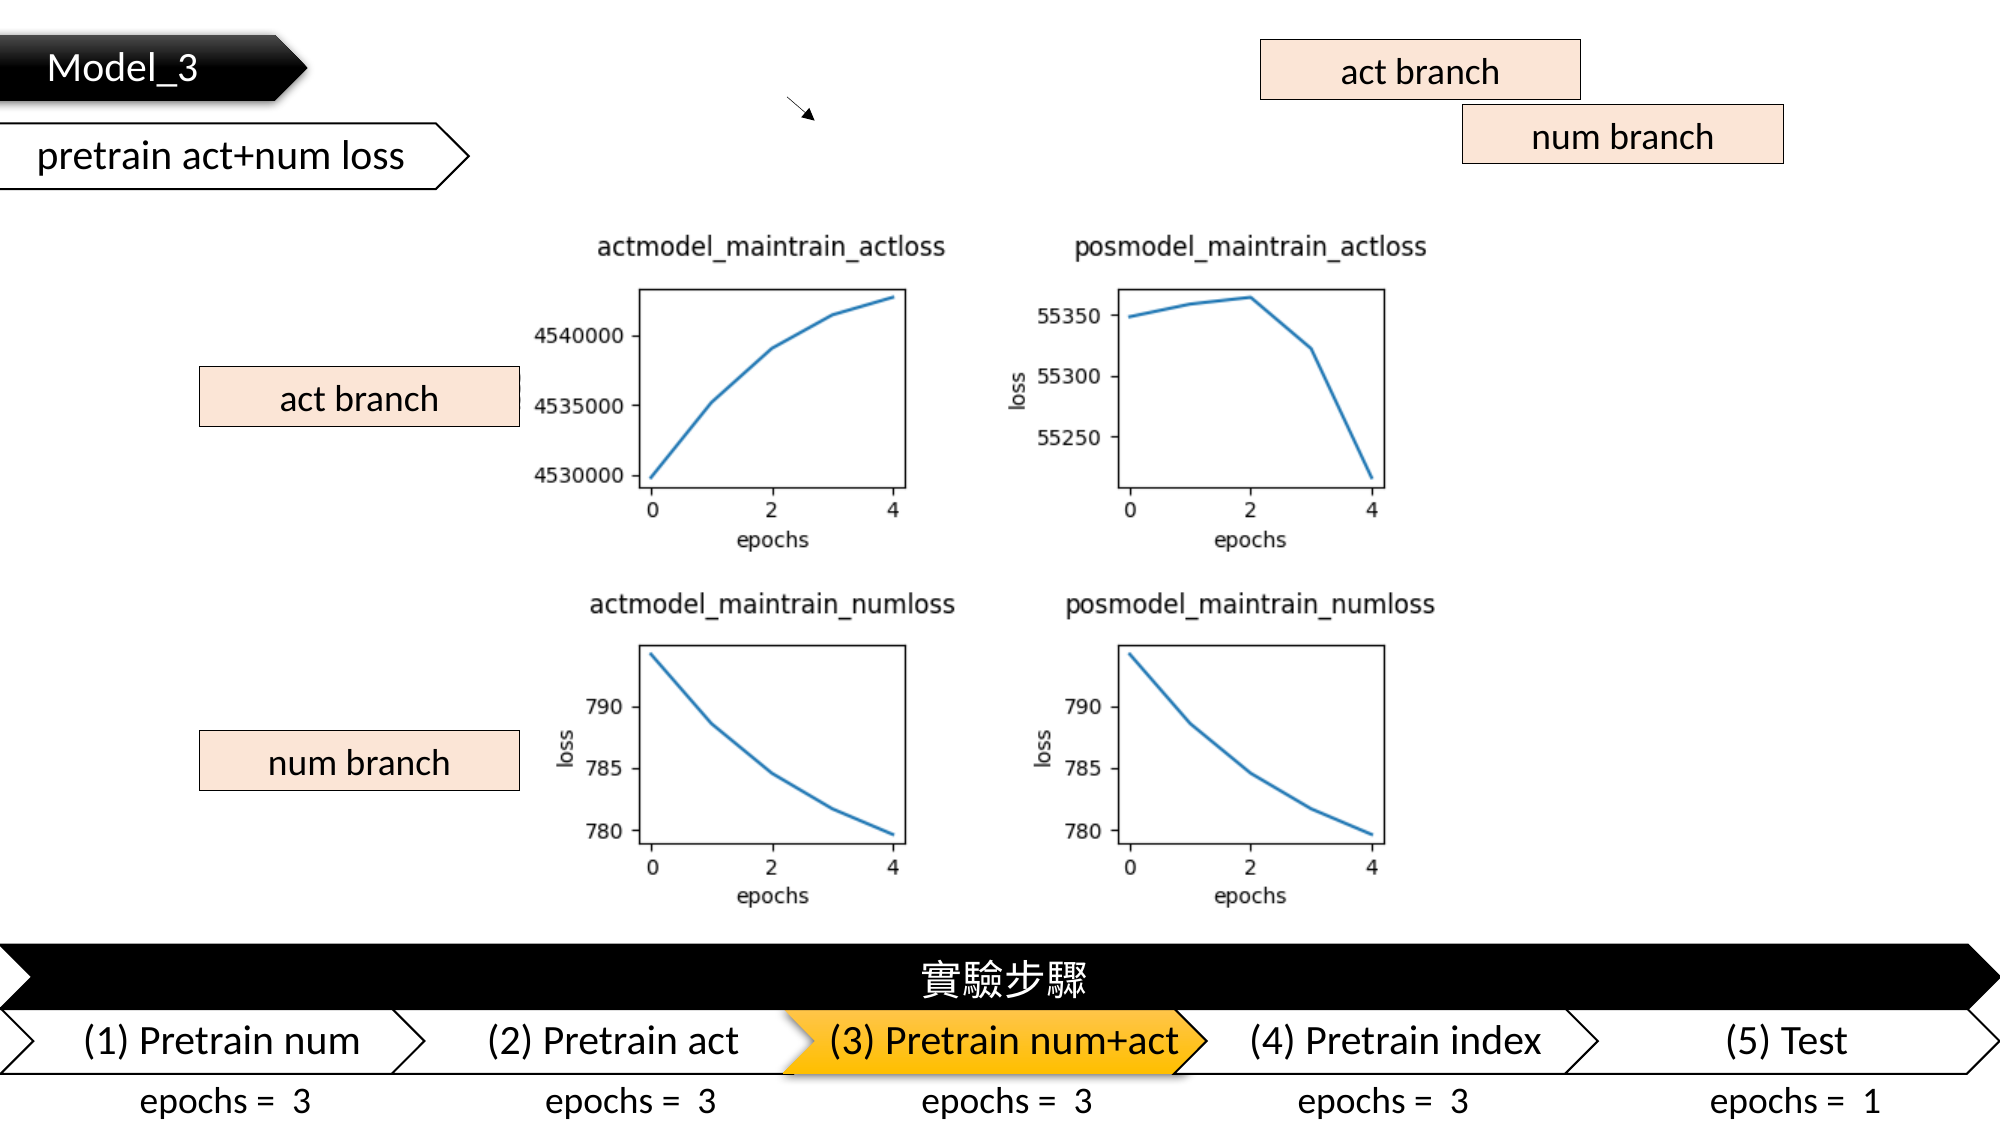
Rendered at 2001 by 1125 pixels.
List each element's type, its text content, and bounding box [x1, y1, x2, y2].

text_box epochs = 3 [906, 1074, 1108, 1125]
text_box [0, 944, 2000, 1010]
text_box num branch [1462, 104, 1784, 164]
text_box num branch [199, 730, 519, 791]
text_box epochs = 3 [530, 1074, 732, 1125]
text_box epochs = 3 [124, 1074, 327, 1125]
text_box epochs = 3 [1282, 1074, 1485, 1125]
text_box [786, 96, 815, 121]
text_box act branch [199, 408, 519, 427]
text_box epochs = 1 [1695, 1074, 1897, 1125]
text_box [0, 35, 308, 101]
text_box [0, 123, 469, 190]
text_box act branch [1260, 39, 1581, 100]
picture [118, 202, 1881, 923]
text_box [0, 1010, 2000, 1074]
